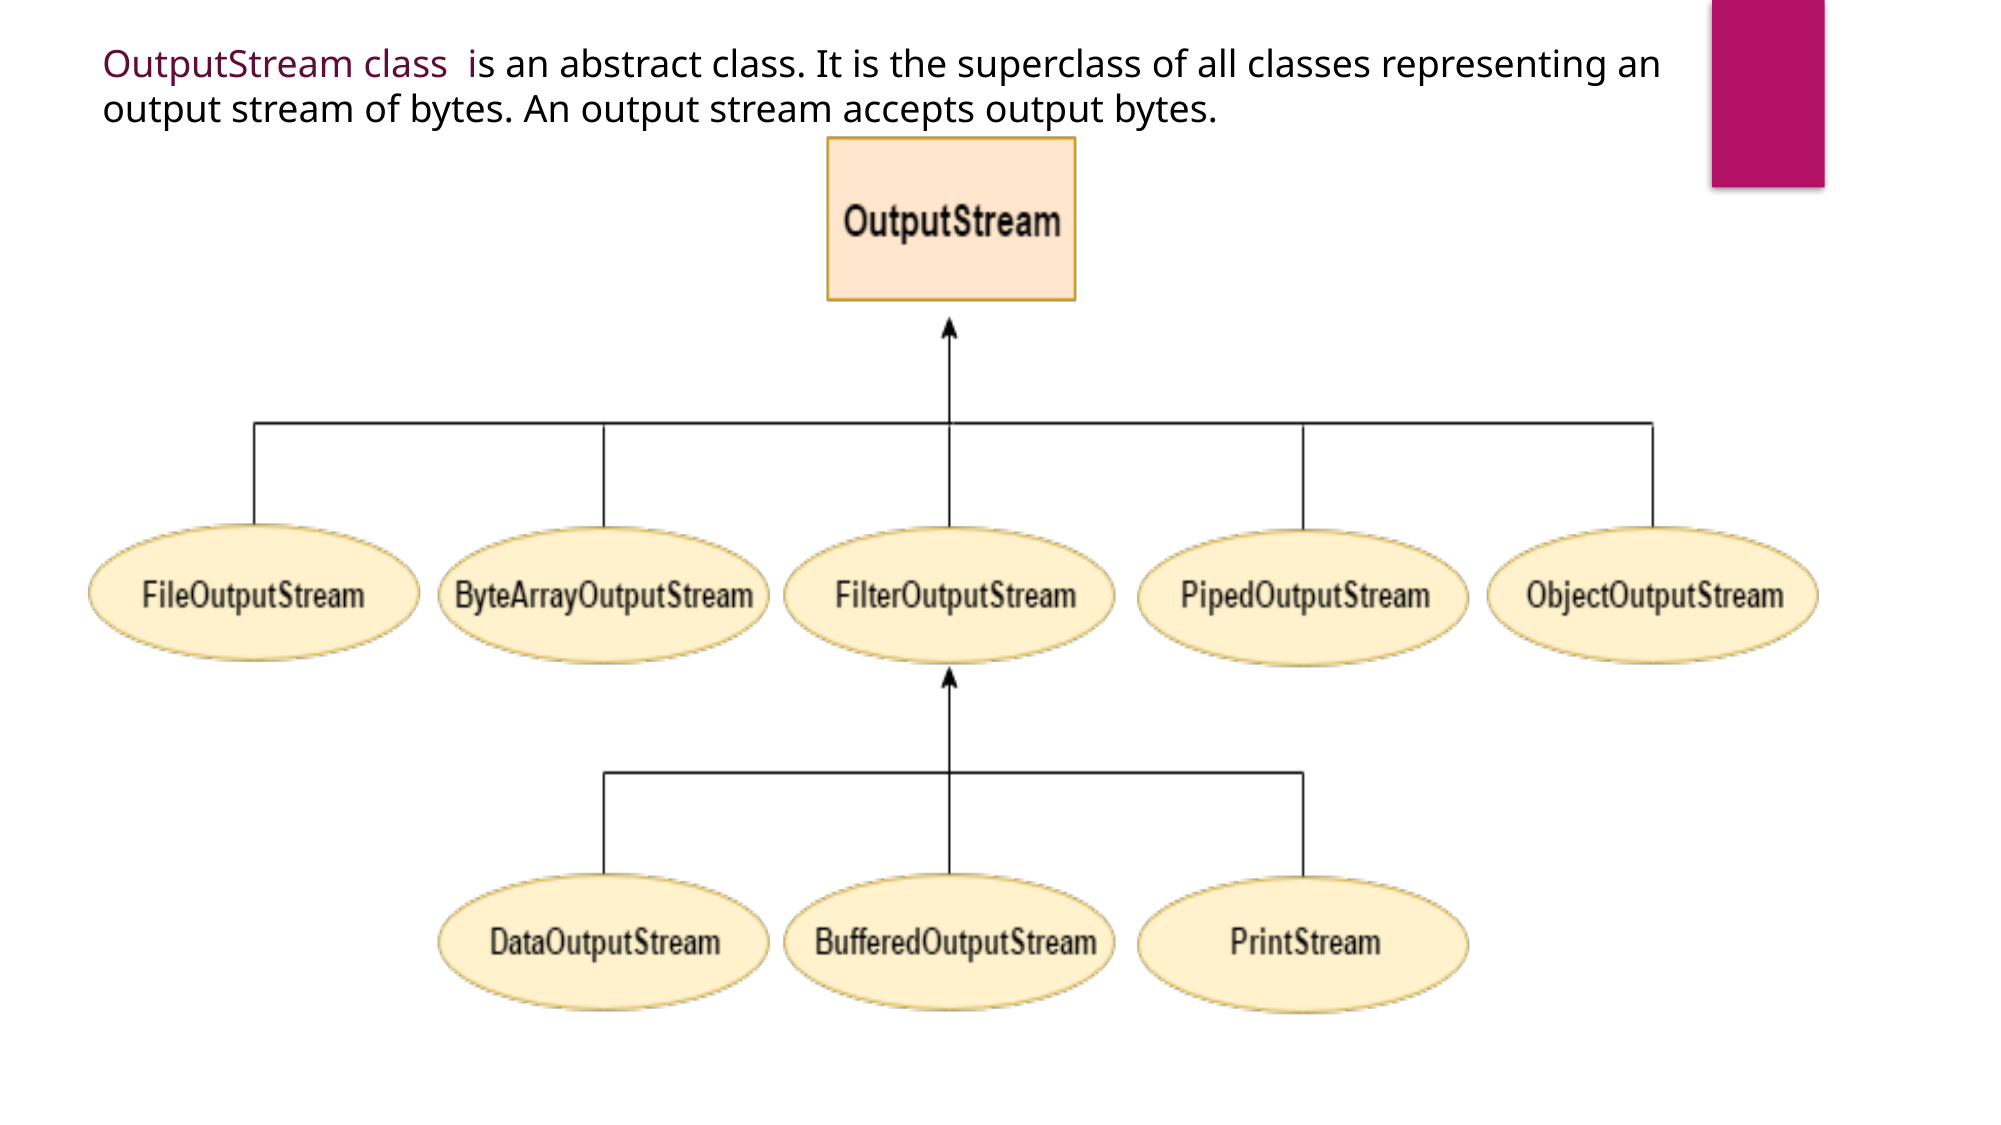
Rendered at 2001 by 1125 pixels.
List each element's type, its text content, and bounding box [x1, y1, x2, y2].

text_box OutputStream class is an abstract class. It is the superclass of all classes representing an output stream of bytes. An output stream accepts output bytes. [87, 32, 1705, 135]
picture [87, 135, 1822, 1017]
